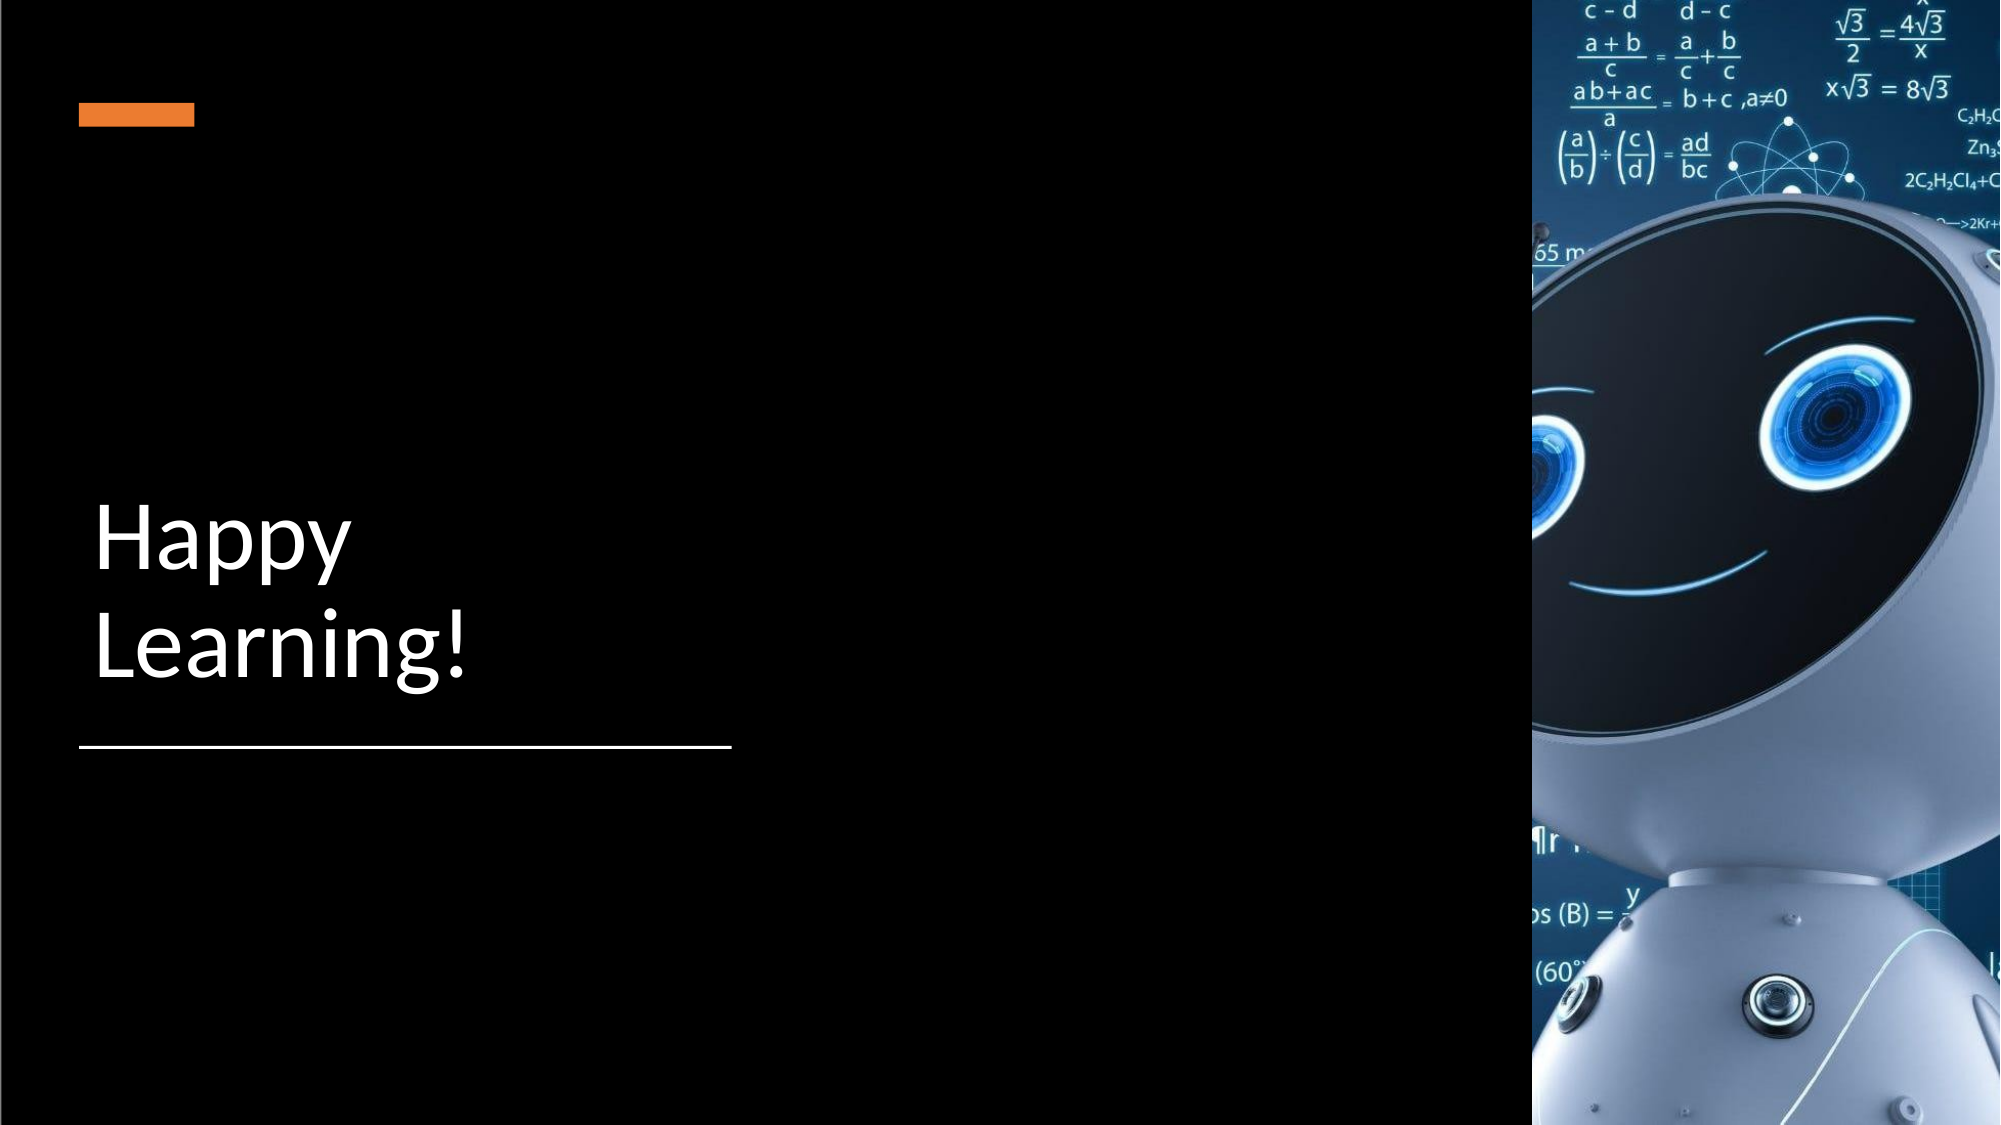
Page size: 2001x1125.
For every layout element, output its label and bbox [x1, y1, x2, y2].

text_box [78, 102, 732, 750]
text_box [0, 0, 2000, 1125]
